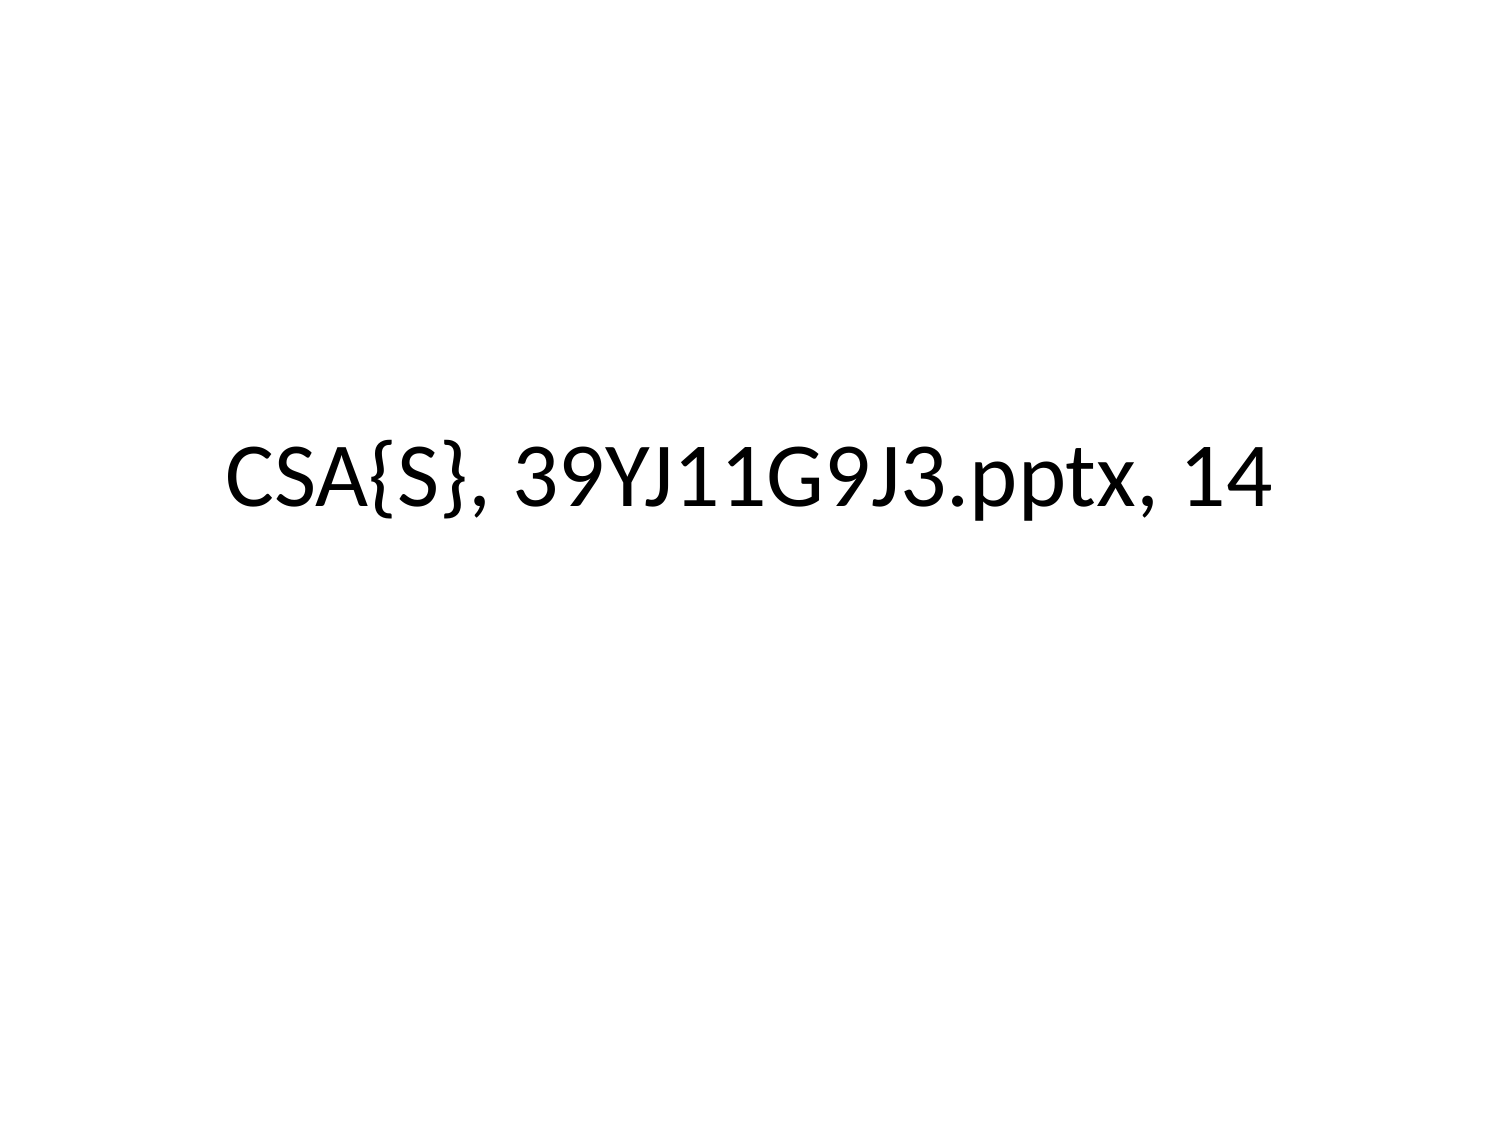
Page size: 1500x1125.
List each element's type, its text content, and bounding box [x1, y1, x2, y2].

title CSA{S}, 39YJ11G9J3.pptx, 14 [112, 349, 1388, 591]
